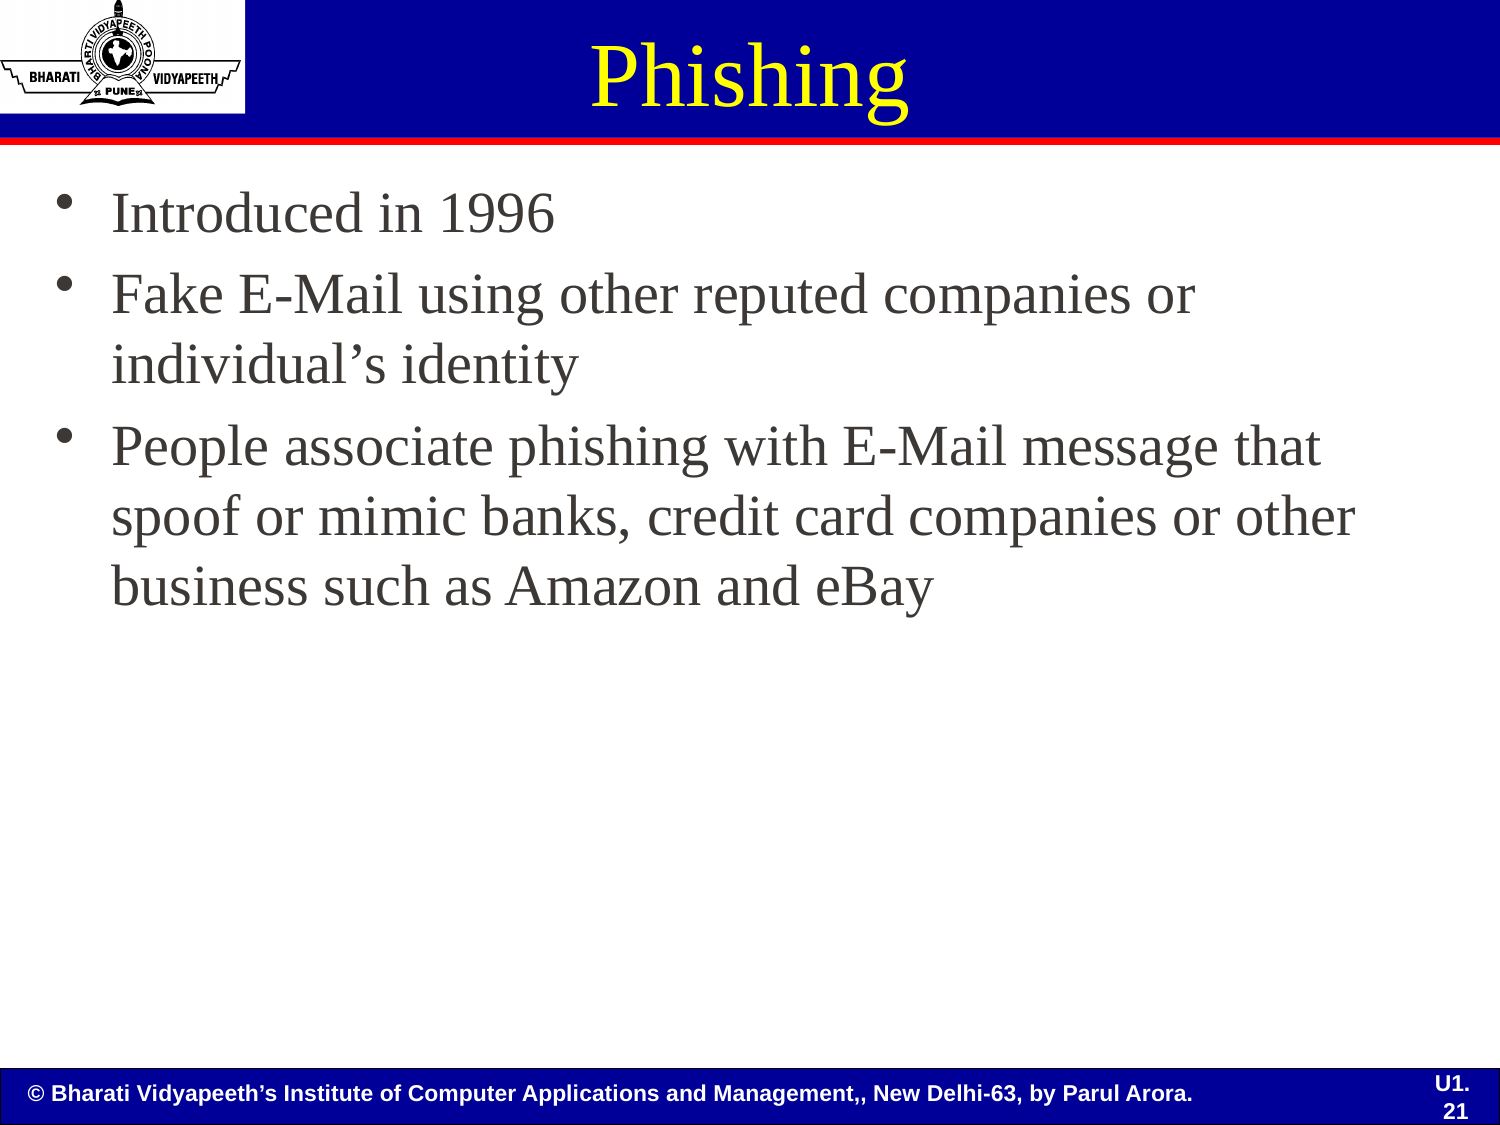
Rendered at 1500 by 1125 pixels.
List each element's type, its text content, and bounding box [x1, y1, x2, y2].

title Phishing [75, 7, 1425, 166]
list Introduced in 1996 Fake E-Mail using other reputed companies or individual’s identity People associate phishing with E-Mail message that spoof or mimic banks, credit card companies or other business such as Amazon and eBay [39, 166, 1469, 1024]
picture [0, 0, 241, 106]
